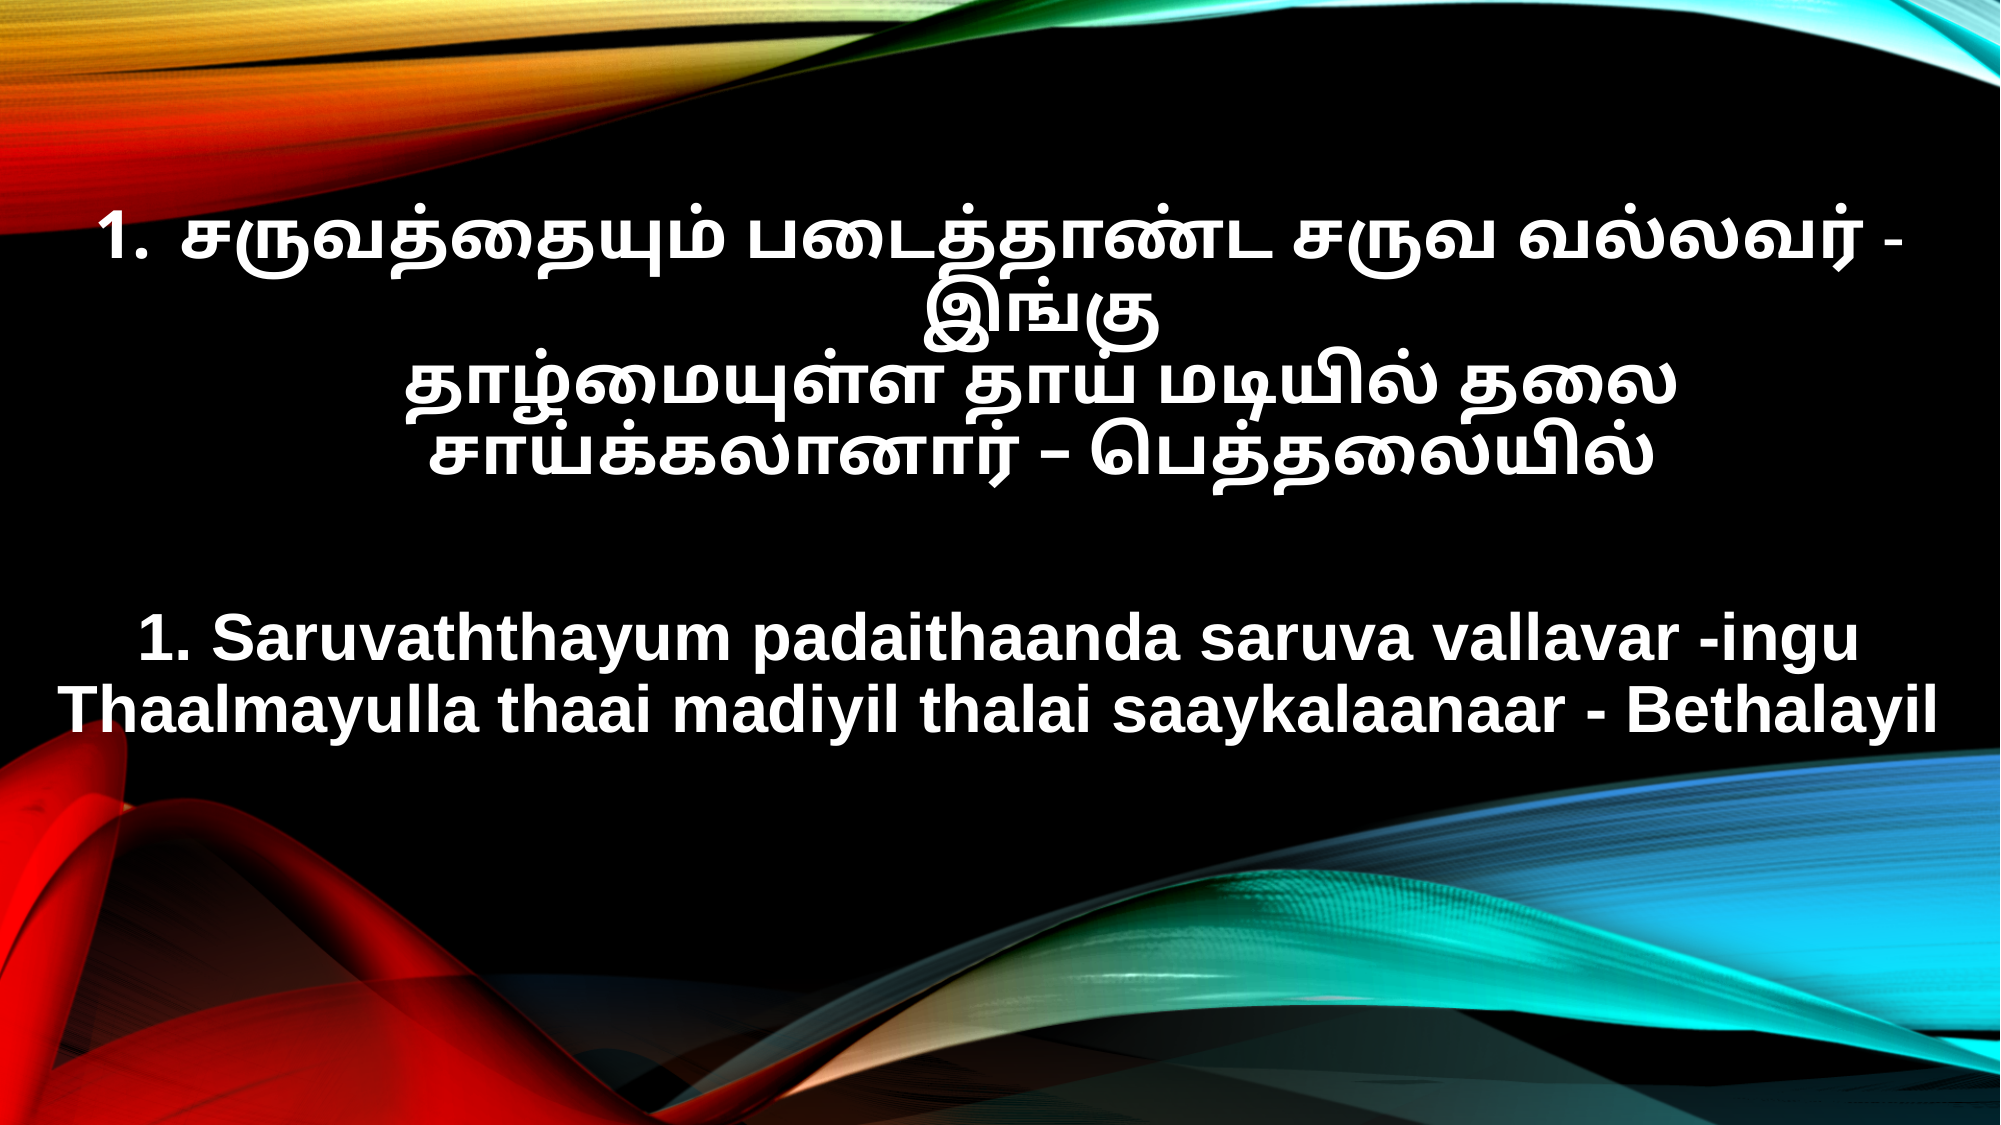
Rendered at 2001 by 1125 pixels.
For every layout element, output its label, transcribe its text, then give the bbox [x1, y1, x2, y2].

subtitle சருவத்தையும் படைத்தாண்ட சருவ வல்லவர் - இங்கு தாழ்மையுள்ள தாய் மடியில் தலை சாய்க்கலானார் – பெத்தலையில் 1. Saruvaththayum padaithaanda saruva vallavar -ingu Thaalmayulla thaai madiyil thalai saaykalaanaar - Bethalayil [0, 0, 2000, 1125]
